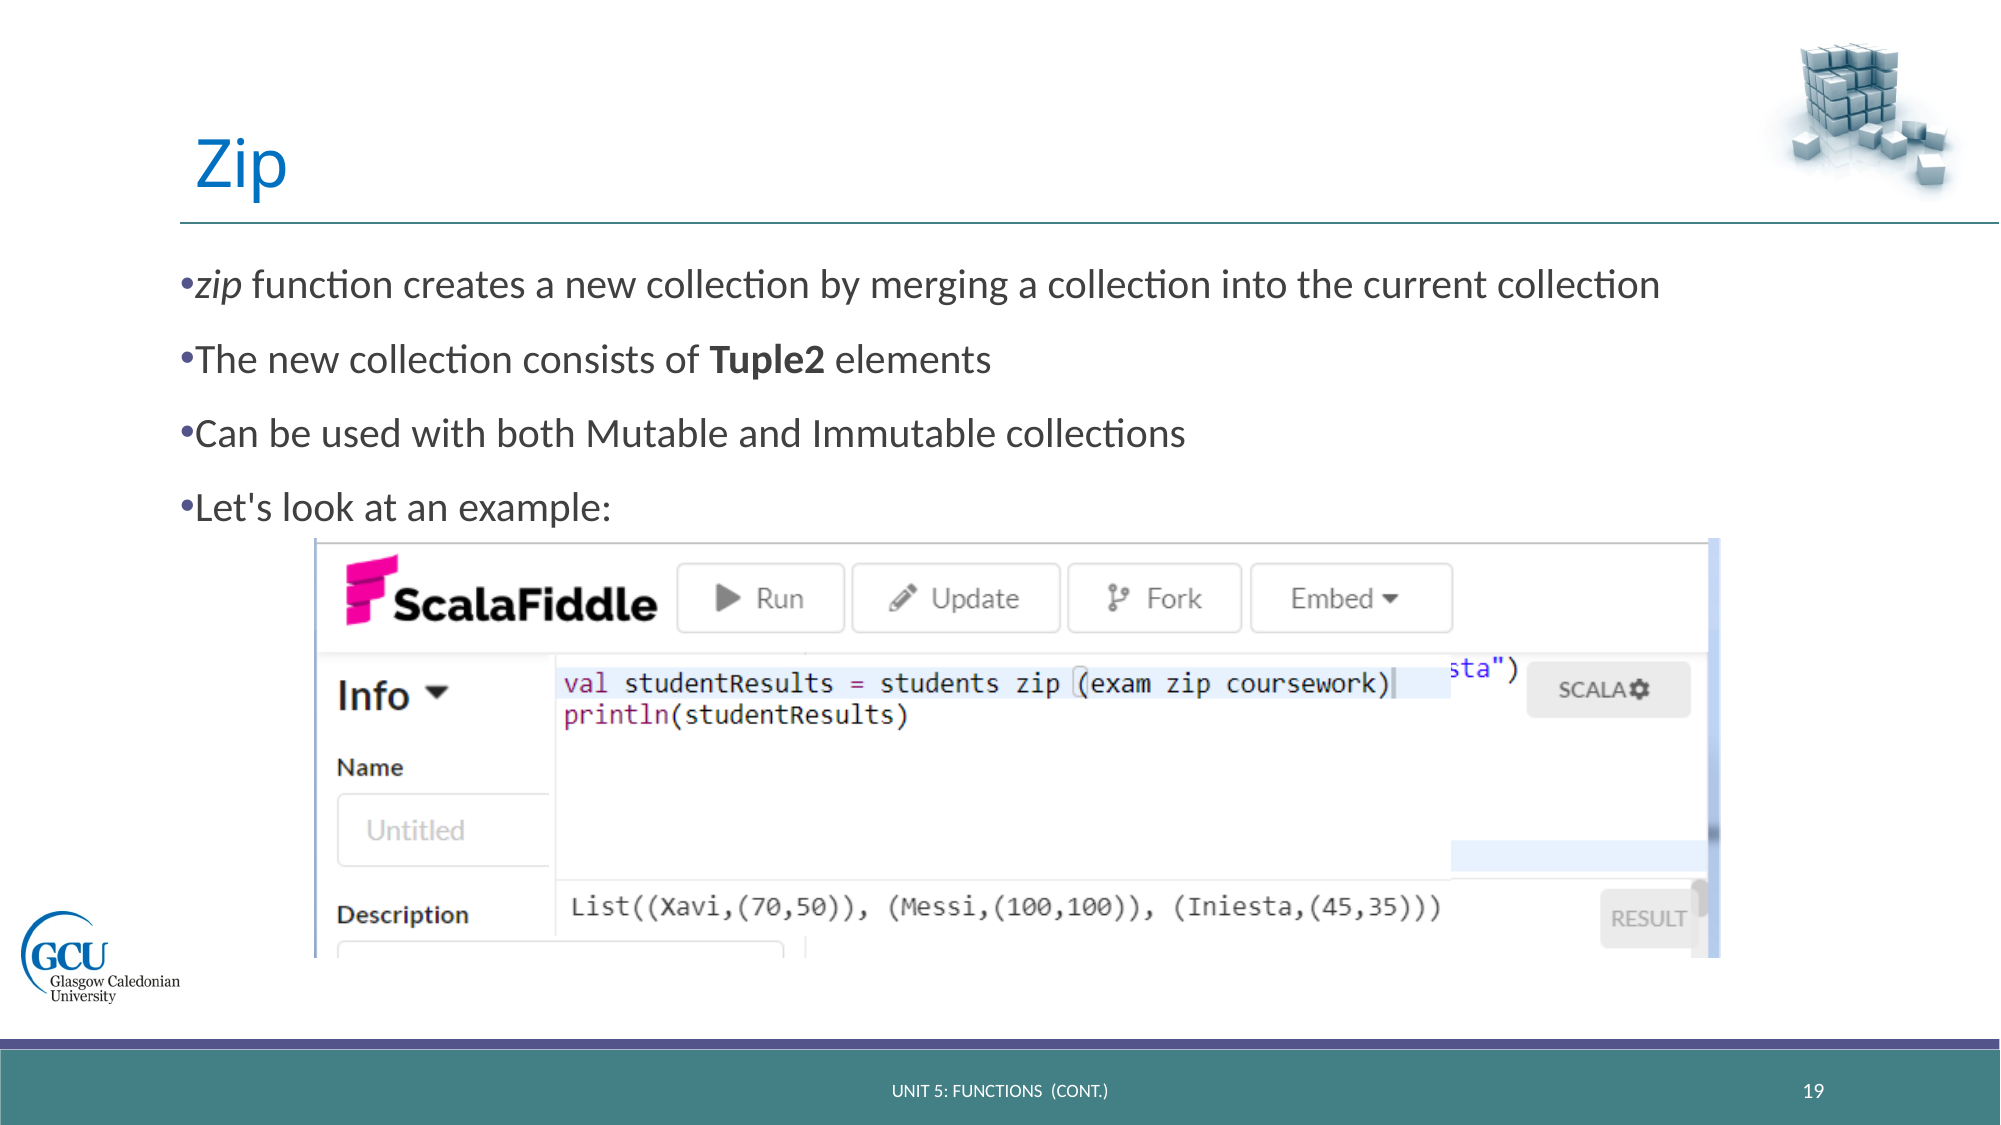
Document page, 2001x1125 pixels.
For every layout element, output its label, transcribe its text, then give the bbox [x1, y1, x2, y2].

slide_number 19 [1624, 1059, 1840, 1120]
footer unit 5: functions (CONT.) [604, 1059, 1396, 1120]
list zip function creates a new collection by merging a collection into the current collection The new collection consists of Tuple2 elements Can be used with both Mutable and Immutable collections Let's look at an example: [180, 255, 1830, 563]
title Zip [180, 47, 1830, 209]
picture [21, 911, 180, 1004]
picture [313, 538, 1721, 959]
picture [1741, 21, 1996, 212]
